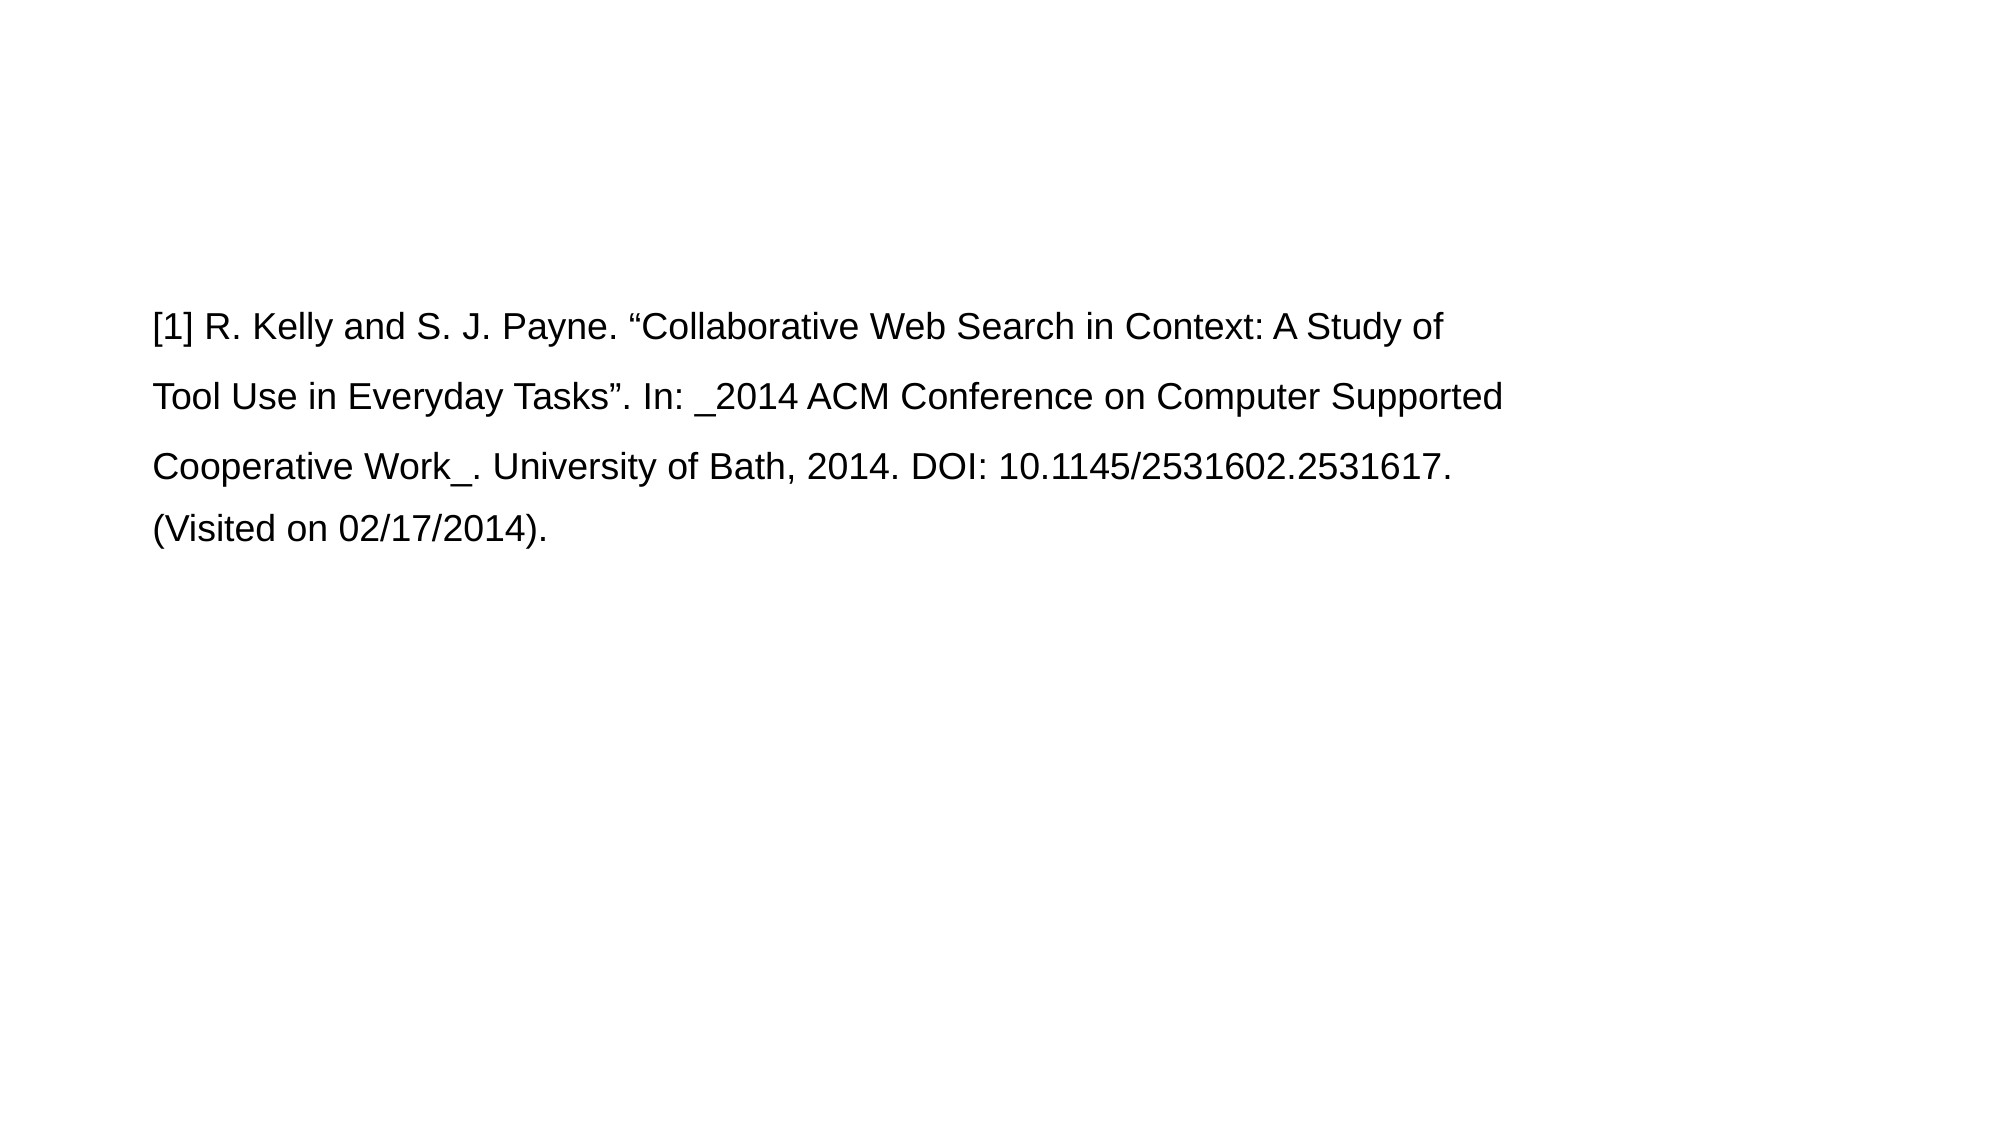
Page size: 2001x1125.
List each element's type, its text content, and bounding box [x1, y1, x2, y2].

list [1] R. Kelly and S. J. Payne. “Collaborative Web Search in Context: A Study of Tool Use in Everyday Tasks”. In: _2014 ACM Conference on Computer Supported Cooperative Work_. University of Bath, 2014. DOI: 10.1145/2531602.2531617. (Visited on 02/17/2014). [137, 299, 1863, 1066]
